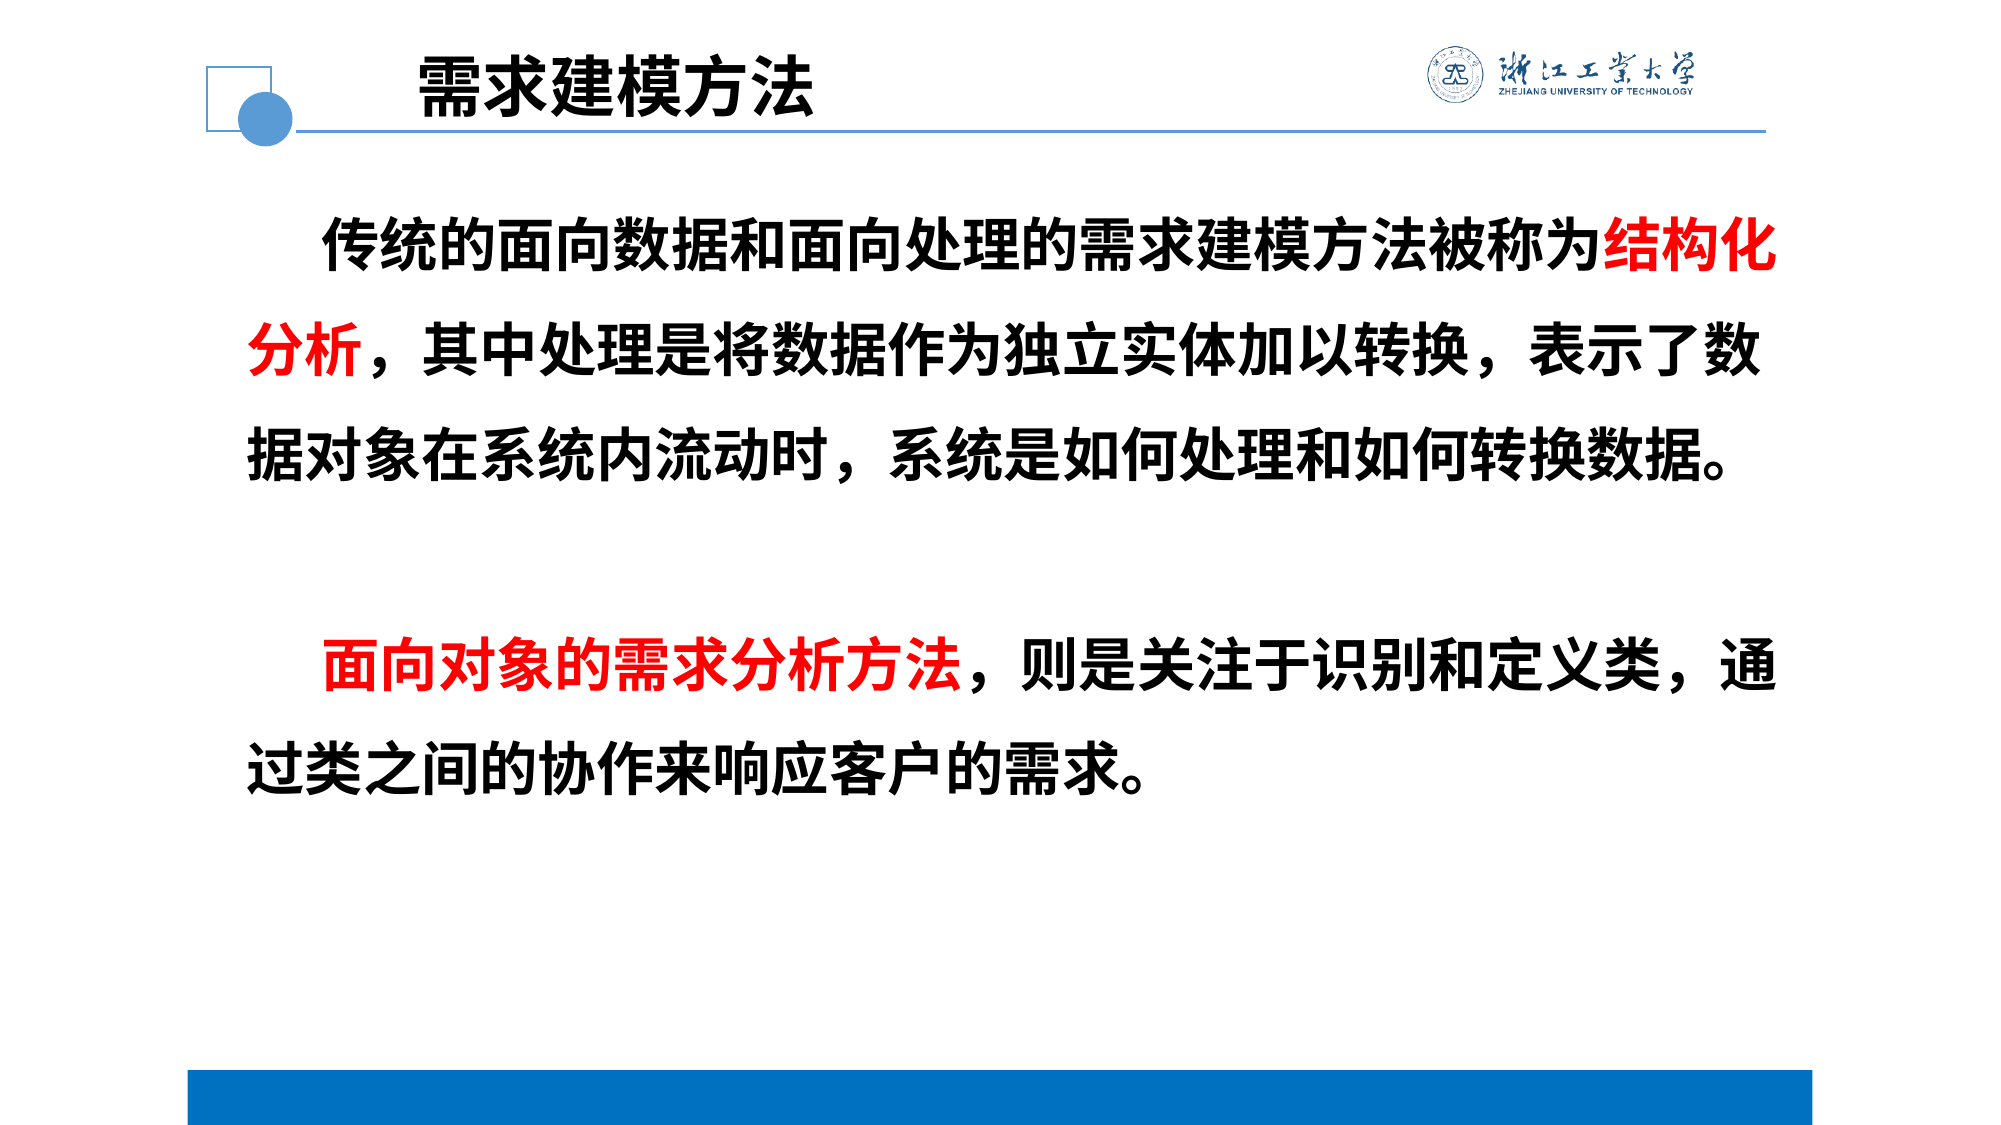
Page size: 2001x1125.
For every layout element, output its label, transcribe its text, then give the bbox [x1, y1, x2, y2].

picture [1413, 30, 1706, 115]
text_box 需求建模方法 [399, 36, 1142, 131]
text_box [187, 1069, 1813, 1125]
text_box 传统的面向数据和面向处理的需求建模方法被称为结构化分析，其中处理是将数据作为独立实体加以转换，表示了数据对象在系统内流动时，系统是如何处理和如何转换数据。 面向对象的需求分析方法，则是关注于识别和定义类，通过类之间的协作来响应客户的需求。 [231, 165, 1813, 1019]
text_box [206, 67, 293, 147]
